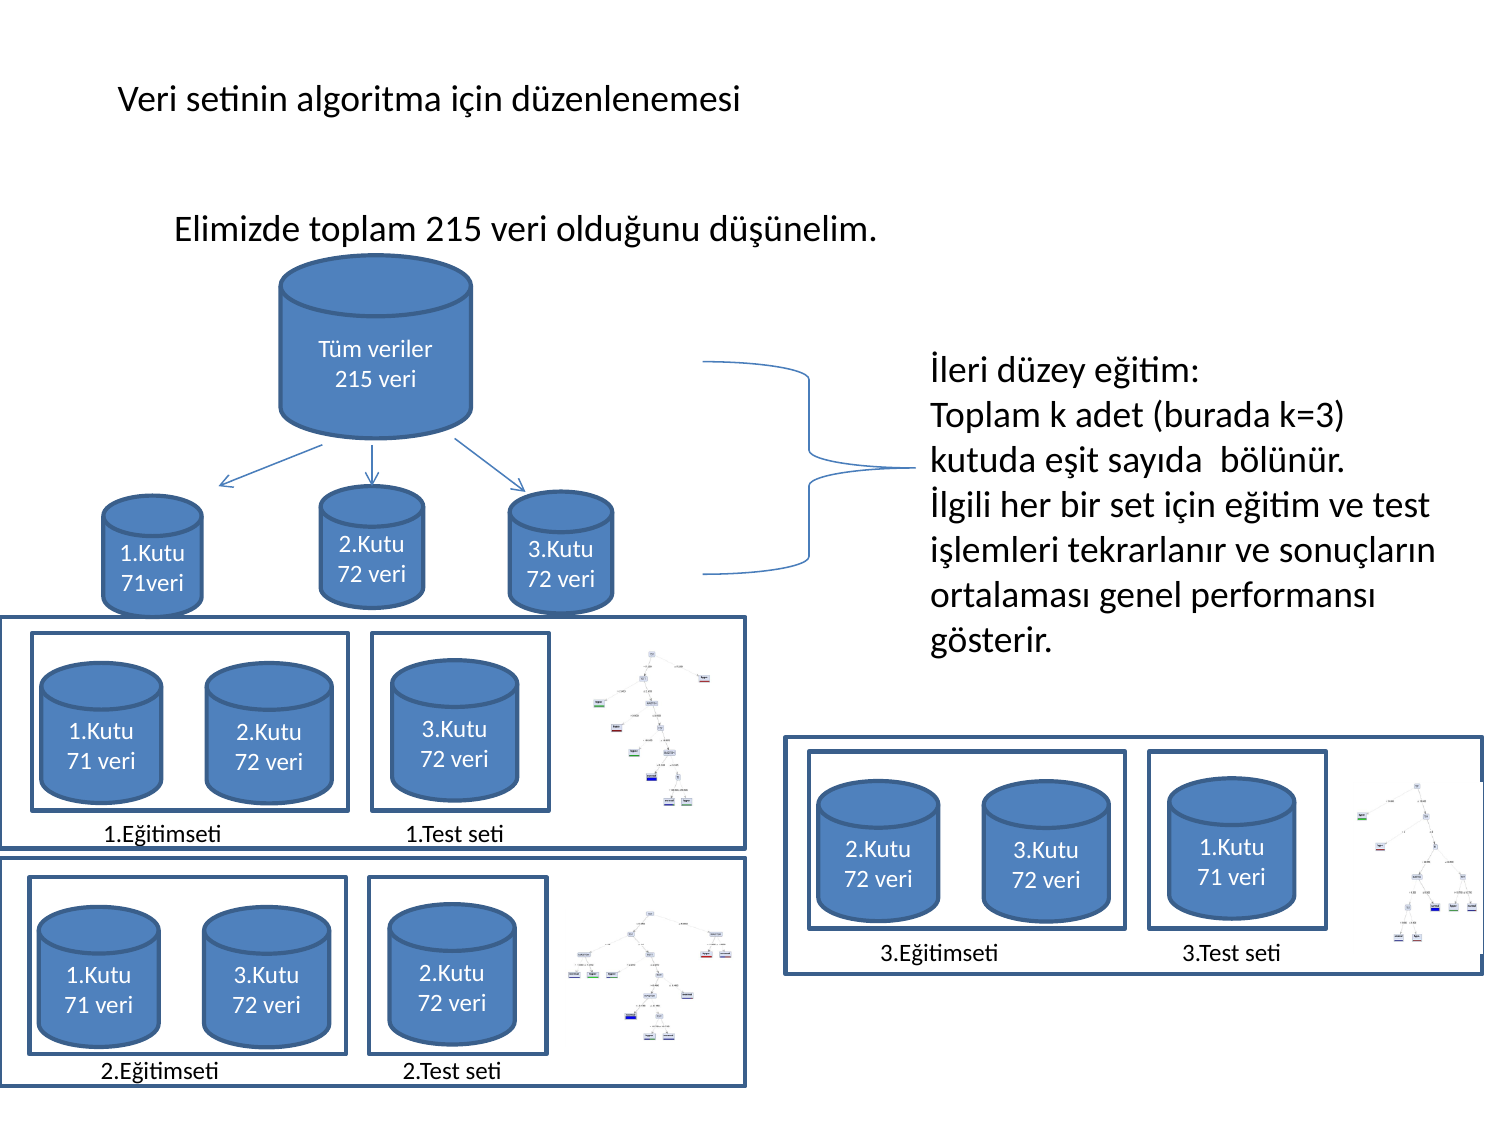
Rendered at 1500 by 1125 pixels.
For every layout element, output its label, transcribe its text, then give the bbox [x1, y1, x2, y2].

text_box [0, 856, 747, 1088]
text_box Veri setinin algoritma için düzenlenemesi [102, 66, 1388, 127]
picture [590, 649, 716, 812]
text_box 2.Kutu 72 veri [318, 484, 426, 611]
text_box İleri düzey eğitim: Toplam k adet (burada k=3) kutuda eşit sayıda bölünür. İlgili her bir set için eğitim ve test işlemleri tekrarlanır ve sonuçların ortalaması genel performansı gösterir. [915, 338, 1459, 713]
text_box 1.Eğitimseti [88, 851, 290, 856]
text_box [454, 438, 526, 493]
text_box 1.Kutu 71veri [101, 493, 204, 615]
picture [564, 909, 742, 1047]
text_box 1.Test seti [390, 851, 592, 856]
text_box 2.Eğitimseti [85, 1088, 287, 1092]
picture [1353, 781, 1483, 954]
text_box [218, 444, 323, 487]
text_box [702, 360, 915, 576]
text_box Tüm veriler 215 veri [278, 253, 474, 441]
text_box 2.Test seti [387, 1088, 589, 1092]
text_box [783, 735, 1484, 976]
text_box 3.Kutu 72 veri [507, 489, 615, 615]
text_box [0, 615, 747, 851]
text_box Elimizde toplam 215 veri olduğunu düşünelim. [159, 196, 1176, 256]
